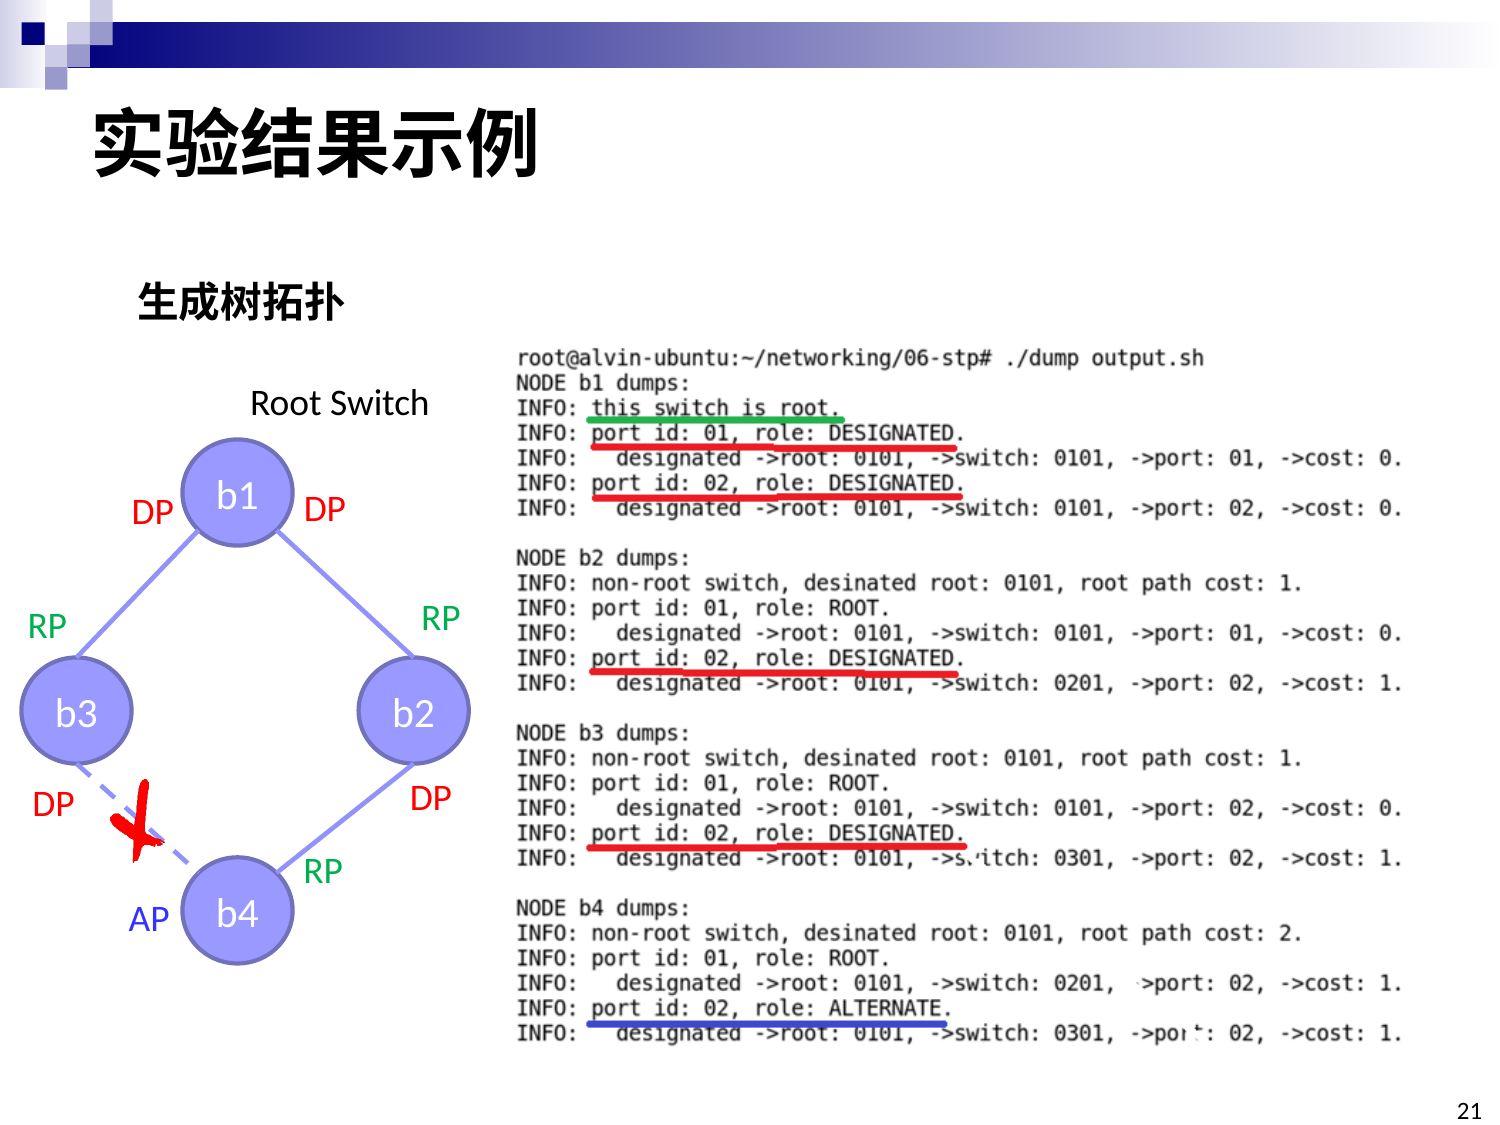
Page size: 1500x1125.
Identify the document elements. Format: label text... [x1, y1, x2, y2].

picture [514, 346, 1438, 1089]
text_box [18, 268, 470, 964]
slide_number 21 [1448, 1100, 1483, 1125]
title 实验结果示例 [75, 75, 1425, 209]
